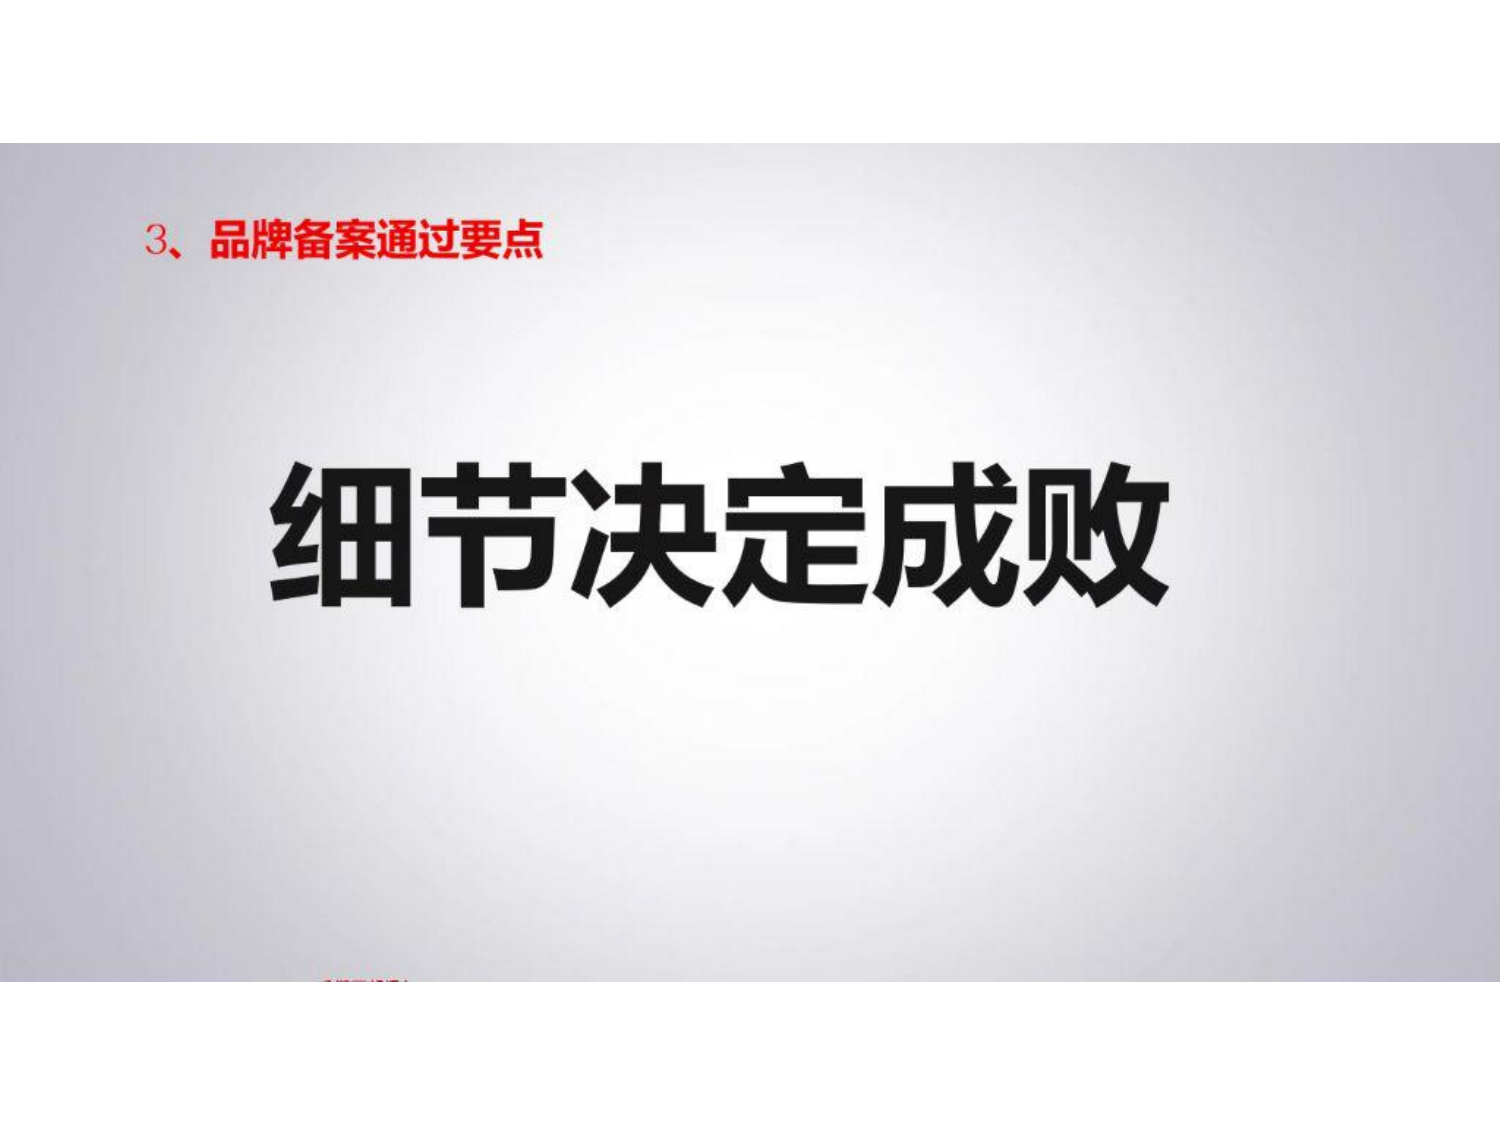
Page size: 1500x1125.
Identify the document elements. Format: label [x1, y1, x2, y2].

picture [0, 143, 1500, 982]
